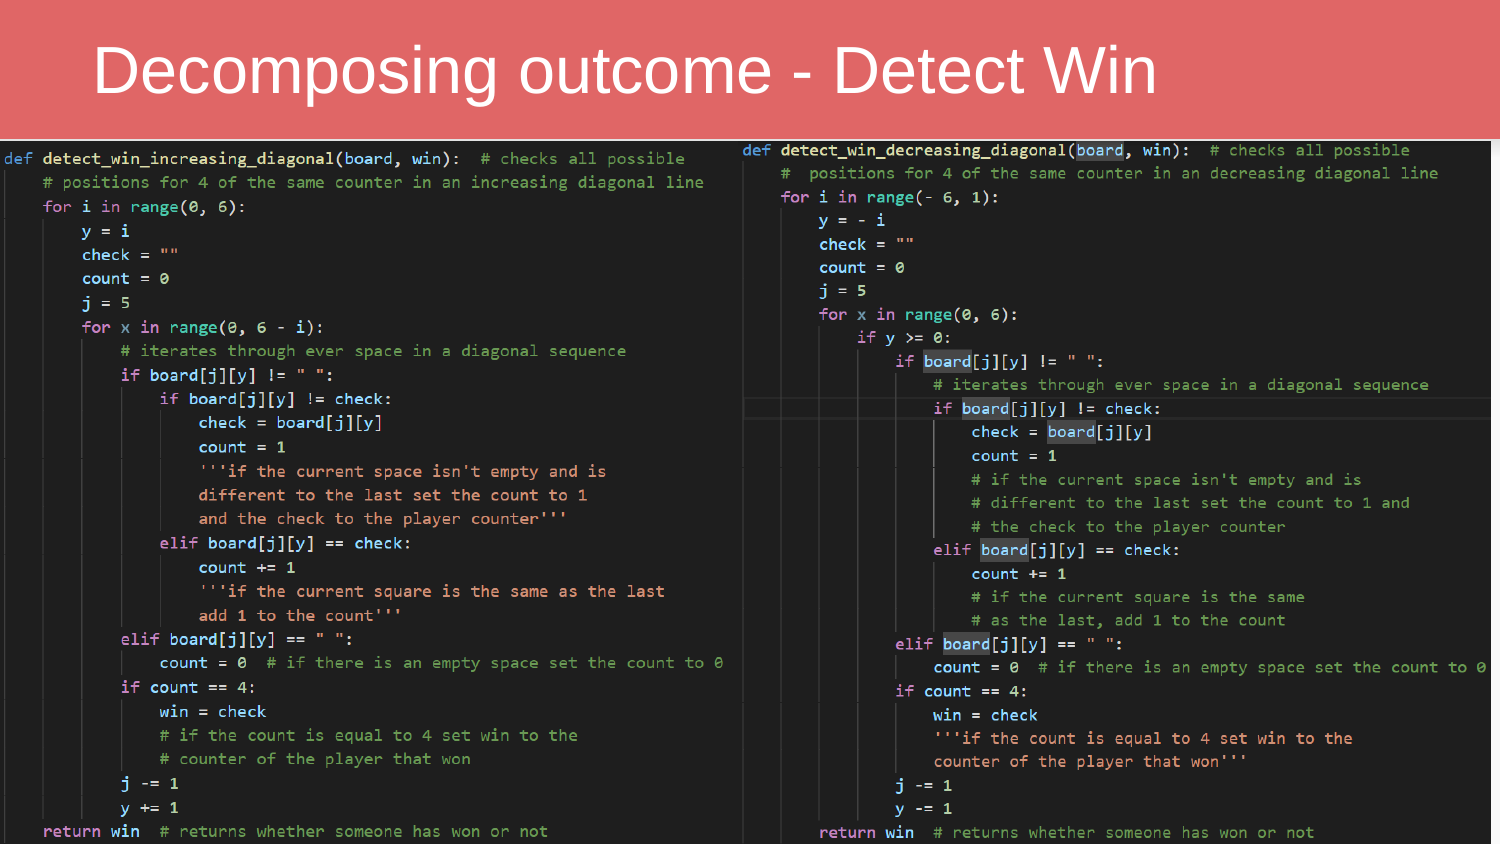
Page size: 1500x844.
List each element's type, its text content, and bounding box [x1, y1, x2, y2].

picture [0, 140, 1492, 844]
title Decomposing outcome - Detect Win [77, 0, 1427, 123]
